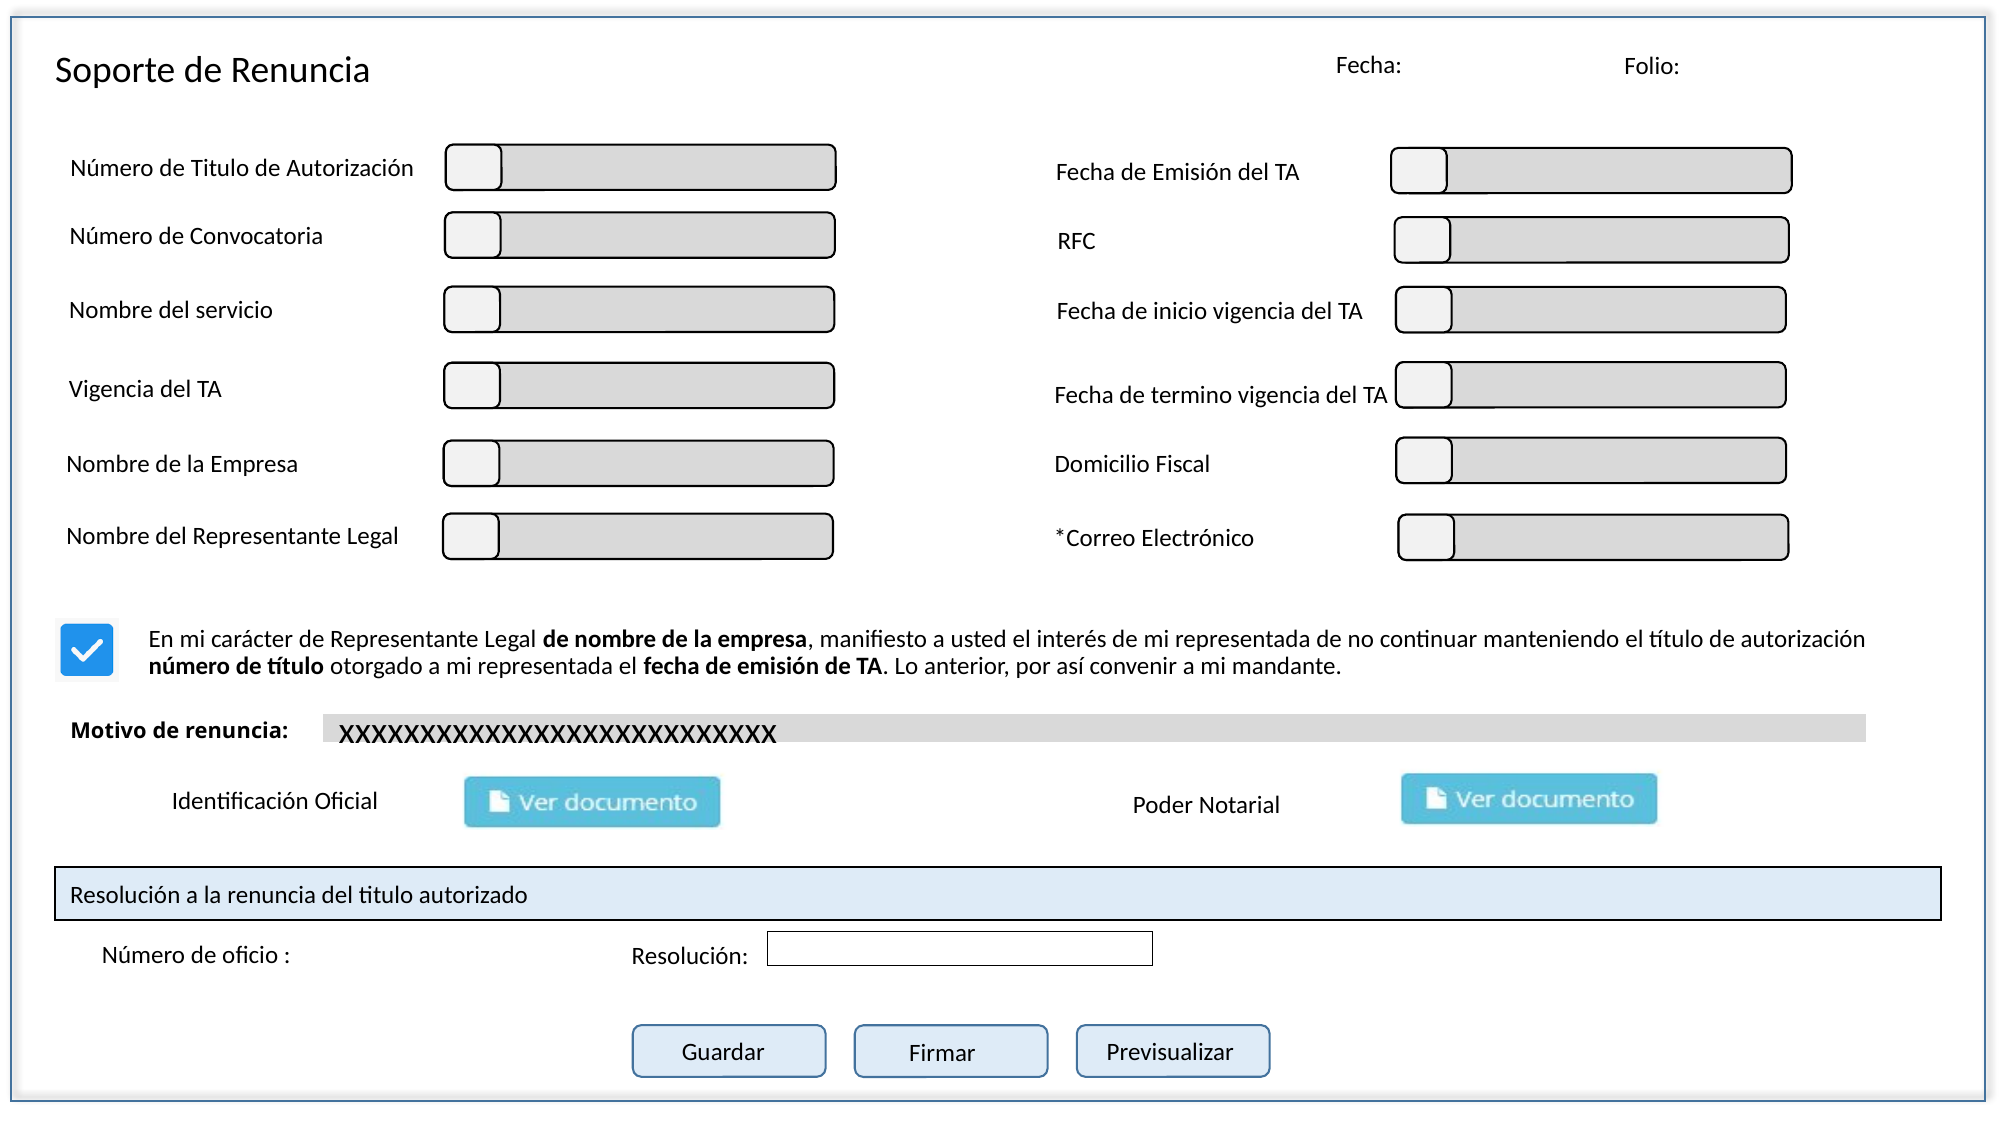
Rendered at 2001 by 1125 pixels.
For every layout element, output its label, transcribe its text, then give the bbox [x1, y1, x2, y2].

text_box RFC [1042, 217, 1581, 262]
text_box Folio: [1609, 41, 1780, 87]
text_box Nombre del servicio [54, 286, 593, 332]
text_box Soporte de Renuncia [40, 38, 560, 98]
text_box Nombre del Representante Legal [51, 511, 590, 557]
text_box Resolución a la renuncia del titulo autorizado [54, 866, 1942, 921]
text_box Fecha: [1321, 41, 1492, 86]
text_box [1448, 361, 1787, 409]
text_box Fecha de Emisión del TA [1041, 147, 1580, 193]
text_box Guardar [631, 1024, 827, 1078]
text_box Previsualizar [1075, 1024, 1271, 1078]
text_box [1441, 146, 1793, 195]
text_box En mi carácter de Representante Legal de nombre de la empresa, manifiesto a usted el interés de mi representada de no continuar manteniendo el título de autorización número de título otorgado a mi representada el fecha de emisión de TA. Lo anterior, por así convenir a mi mandante. [133, 607, 1929, 698]
text_box Vigencia del TA [54, 364, 593, 410]
text_box Número de oficio : [87, 931, 593, 976]
text_box Número de Titulo de Autorización [55, 144, 594, 190]
text_box [1446, 436, 1788, 485]
text_box [496, 211, 836, 259]
text_box [494, 361, 836, 410]
text_box [1394, 361, 1453, 370]
text_box [10, 16, 1986, 1102]
text_box [464, 143, 837, 192]
text_box Fecha de inicio vigencia del TA [1042, 286, 1580, 332]
text_box [1397, 513, 1456, 562]
text_box Fecha de termino vigencia del TA [1039, 370, 1578, 416]
text_box Identificación Oficial [157, 777, 433, 822]
picture [55, 618, 119, 682]
picture [433, 770, 760, 830]
text_box Nombre de la Empresa [51, 440, 590, 485]
text_box Domicilio Fiscal [1039, 439, 1578, 485]
text_box Número de Convocatoria [54, 212, 593, 258]
text_box [442, 512, 500, 561]
text_box [1443, 513, 1790, 562]
text_box [485, 512, 835, 561]
text_box Resolución: [616, 931, 1123, 977]
text_box *Correo Electrónico [1039, 514, 1401, 559]
text_box [491, 439, 835, 488]
text_box Firmar [853, 1024, 1049, 1079]
text_box [493, 285, 836, 334]
text_box xxxxxxxxxxxxxxxxxxxxxxxxxxx [323, 714, 1866, 742]
text_box Poder Notarial [1118, 781, 1370, 826]
picture [1370, 766, 1698, 827]
text_box [1445, 216, 1790, 264]
text_box [1445, 285, 1787, 334]
